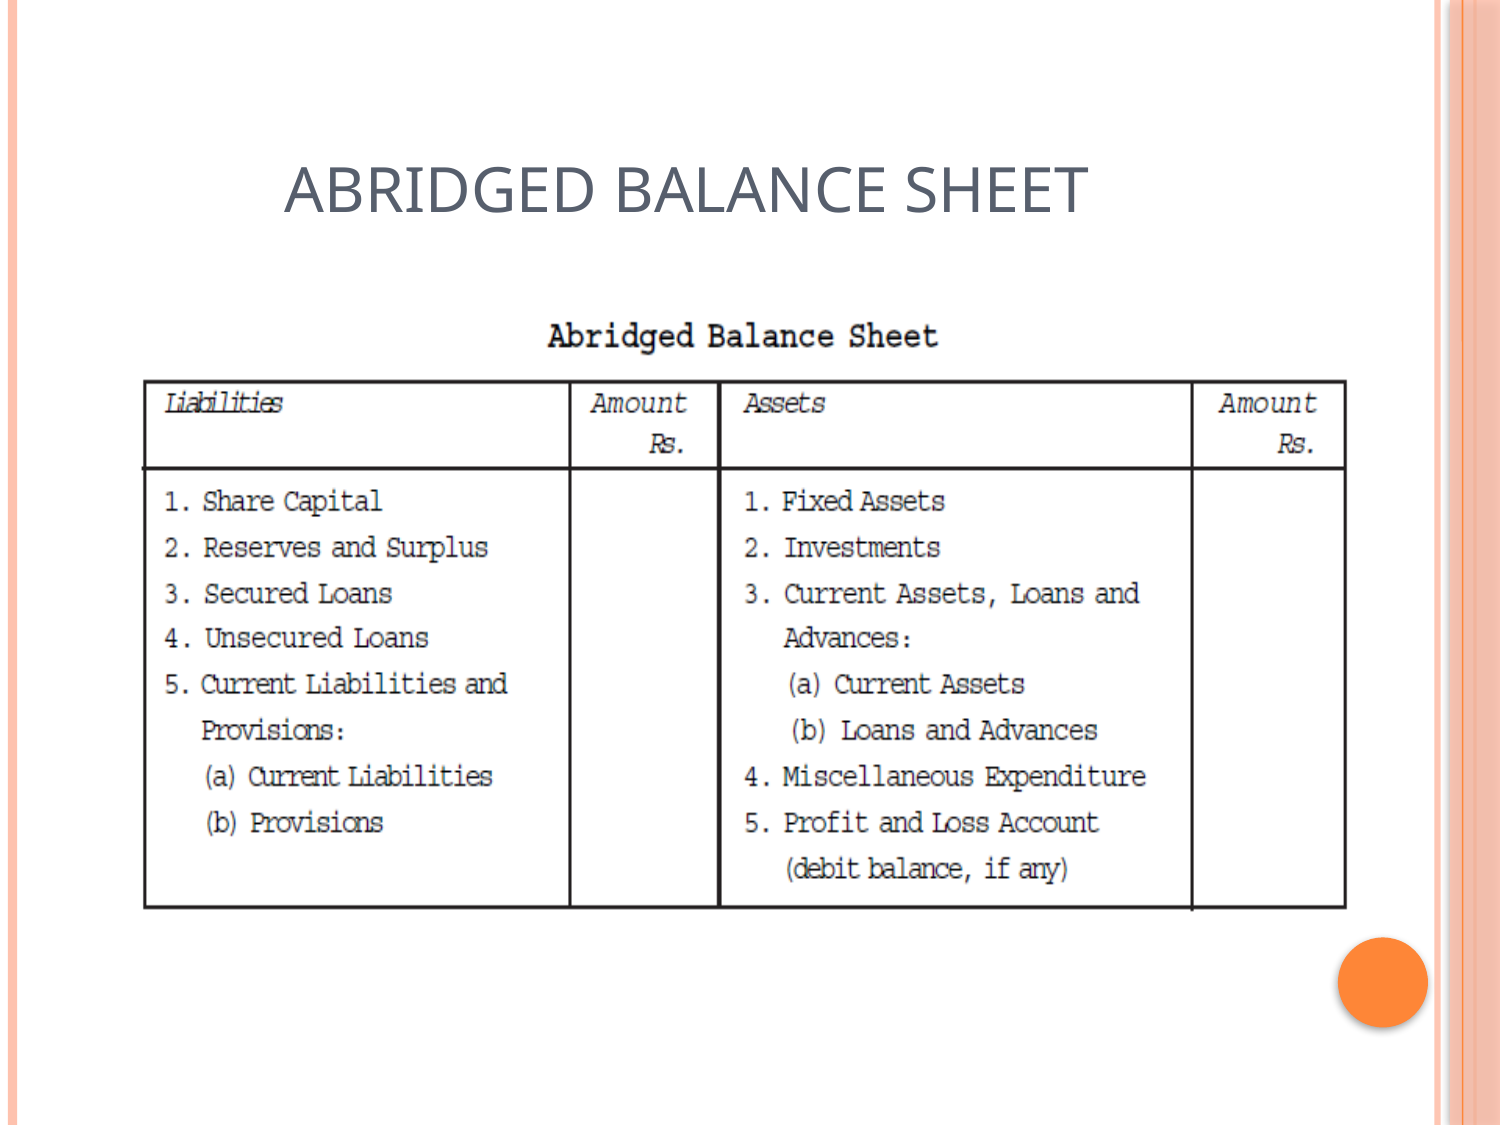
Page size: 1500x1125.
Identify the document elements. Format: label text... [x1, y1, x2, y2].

picture [130, 313, 1370, 926]
title Abridged Balance Sheet [75, 45, 1300, 233]
